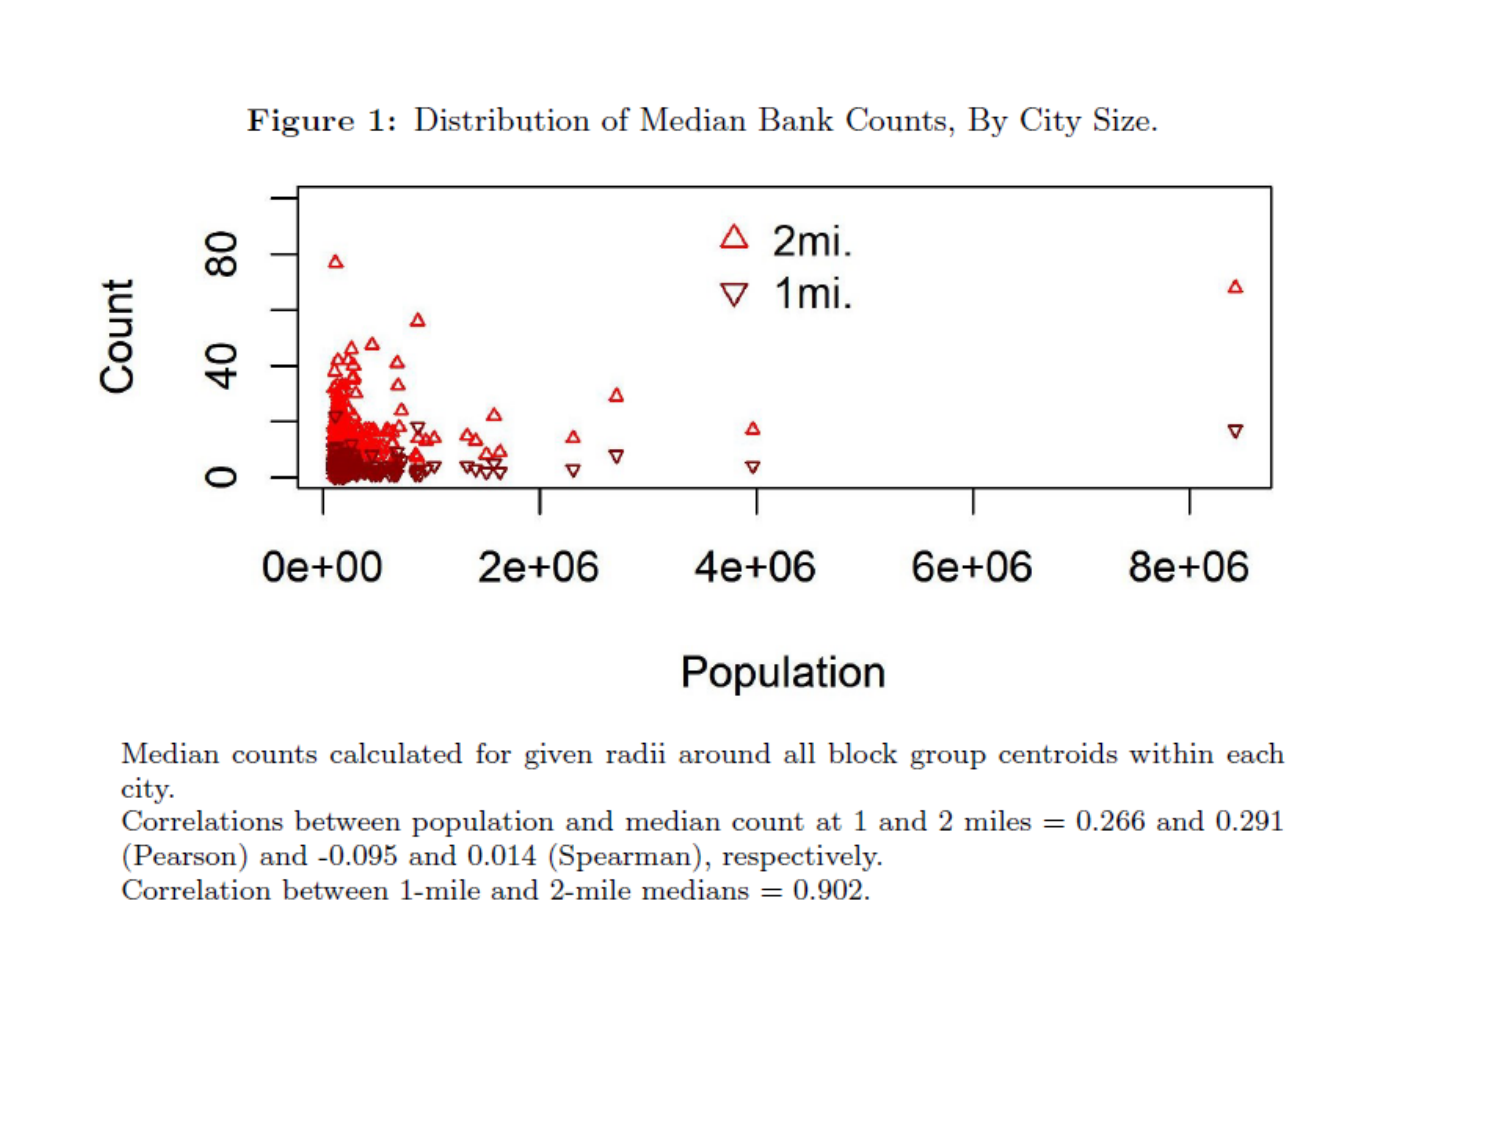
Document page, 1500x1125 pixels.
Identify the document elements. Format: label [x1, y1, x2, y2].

picture [49, 62, 1421, 926]
